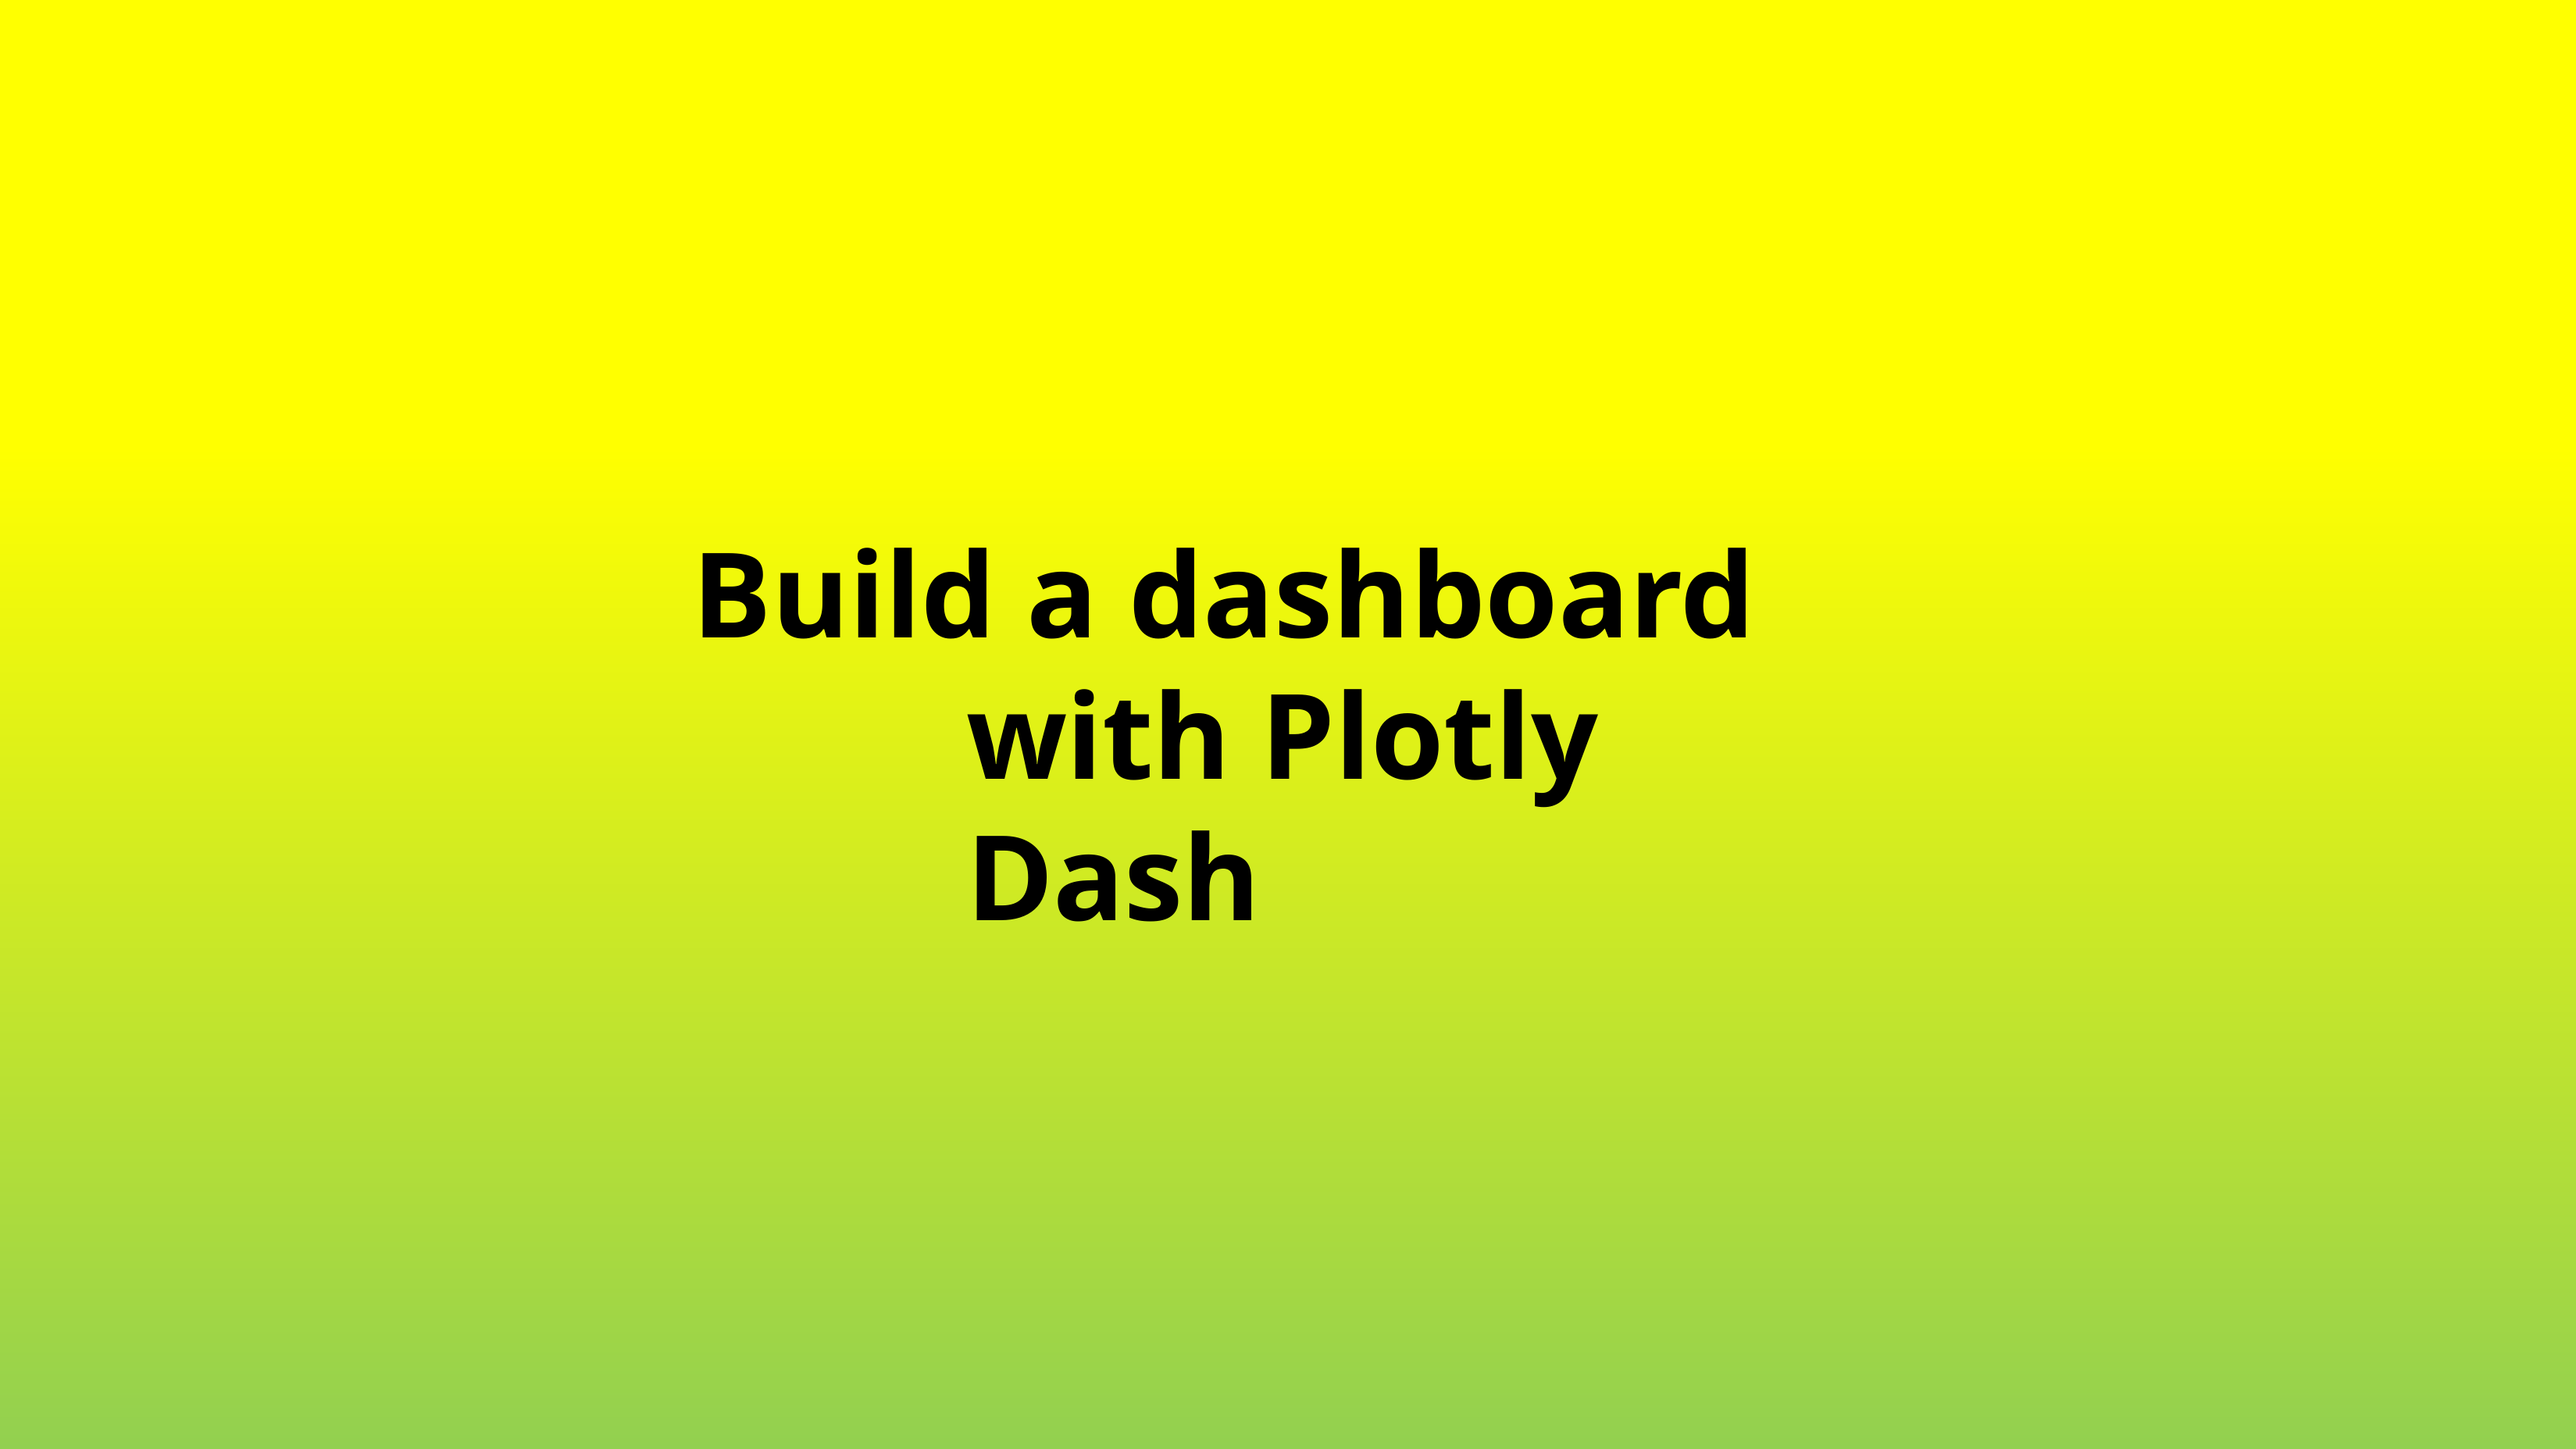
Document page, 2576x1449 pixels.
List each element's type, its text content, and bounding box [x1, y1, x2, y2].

title Build a dashboard with Plotly Dash [690, 517, 1900, 944]
